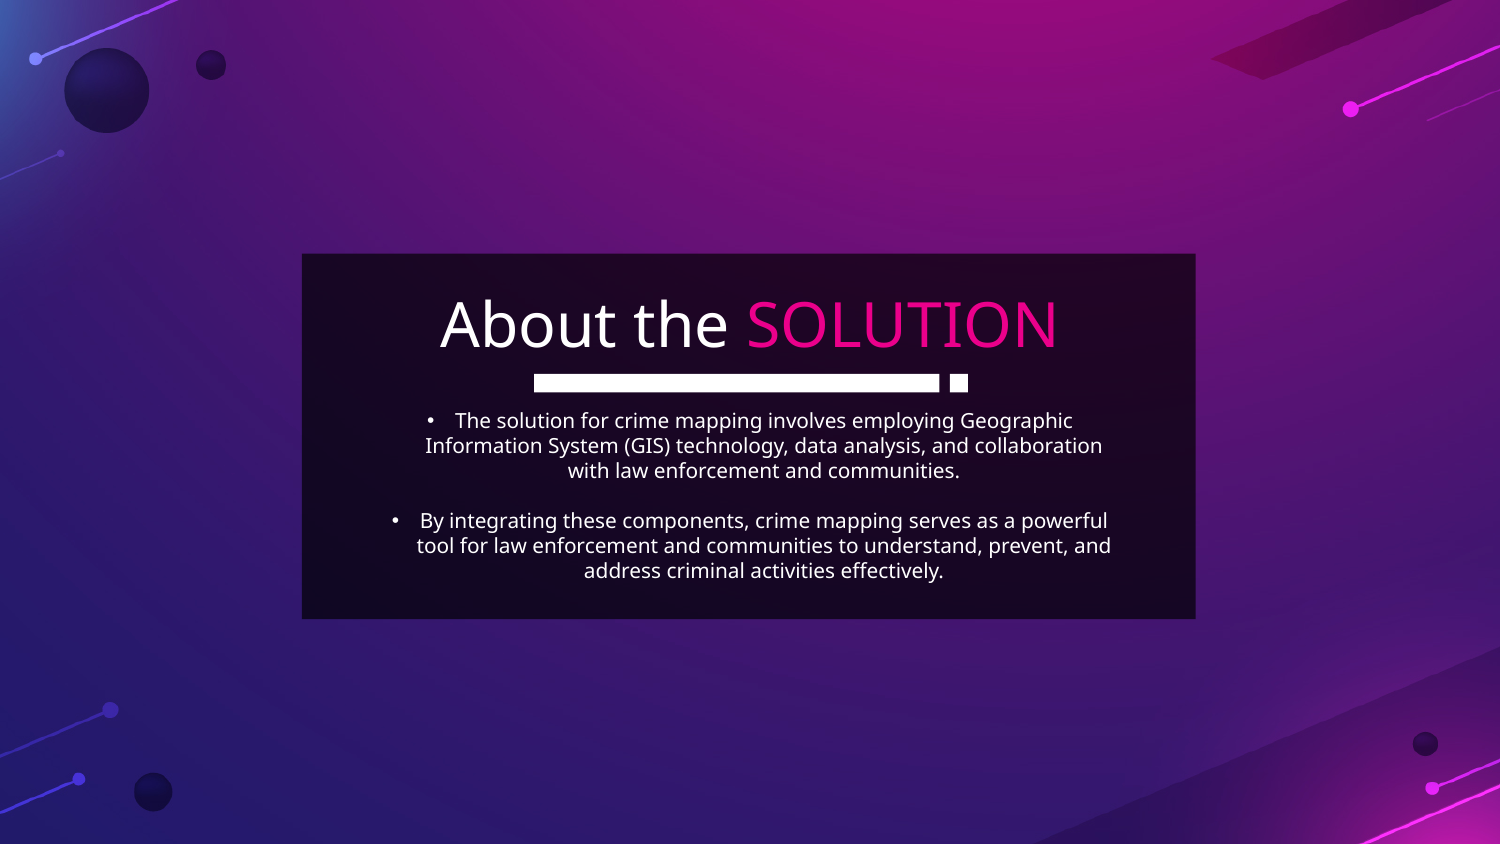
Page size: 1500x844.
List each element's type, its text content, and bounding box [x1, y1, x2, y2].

picture [0, 0, 1500, 844]
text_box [533, 373, 969, 393]
subtitle The solution for crime mapping involves employing Geographic Information System (GIS) technology, data analysis, and collaboration with law enforcement and communities. By integrating these components, crime mapping serves as a powerful tool for law enforcement and communities to understand, prevent, and address criminal activities effectively. [360, 393, 1140, 591]
title About the SOLUTION [360, 284, 1140, 375]
